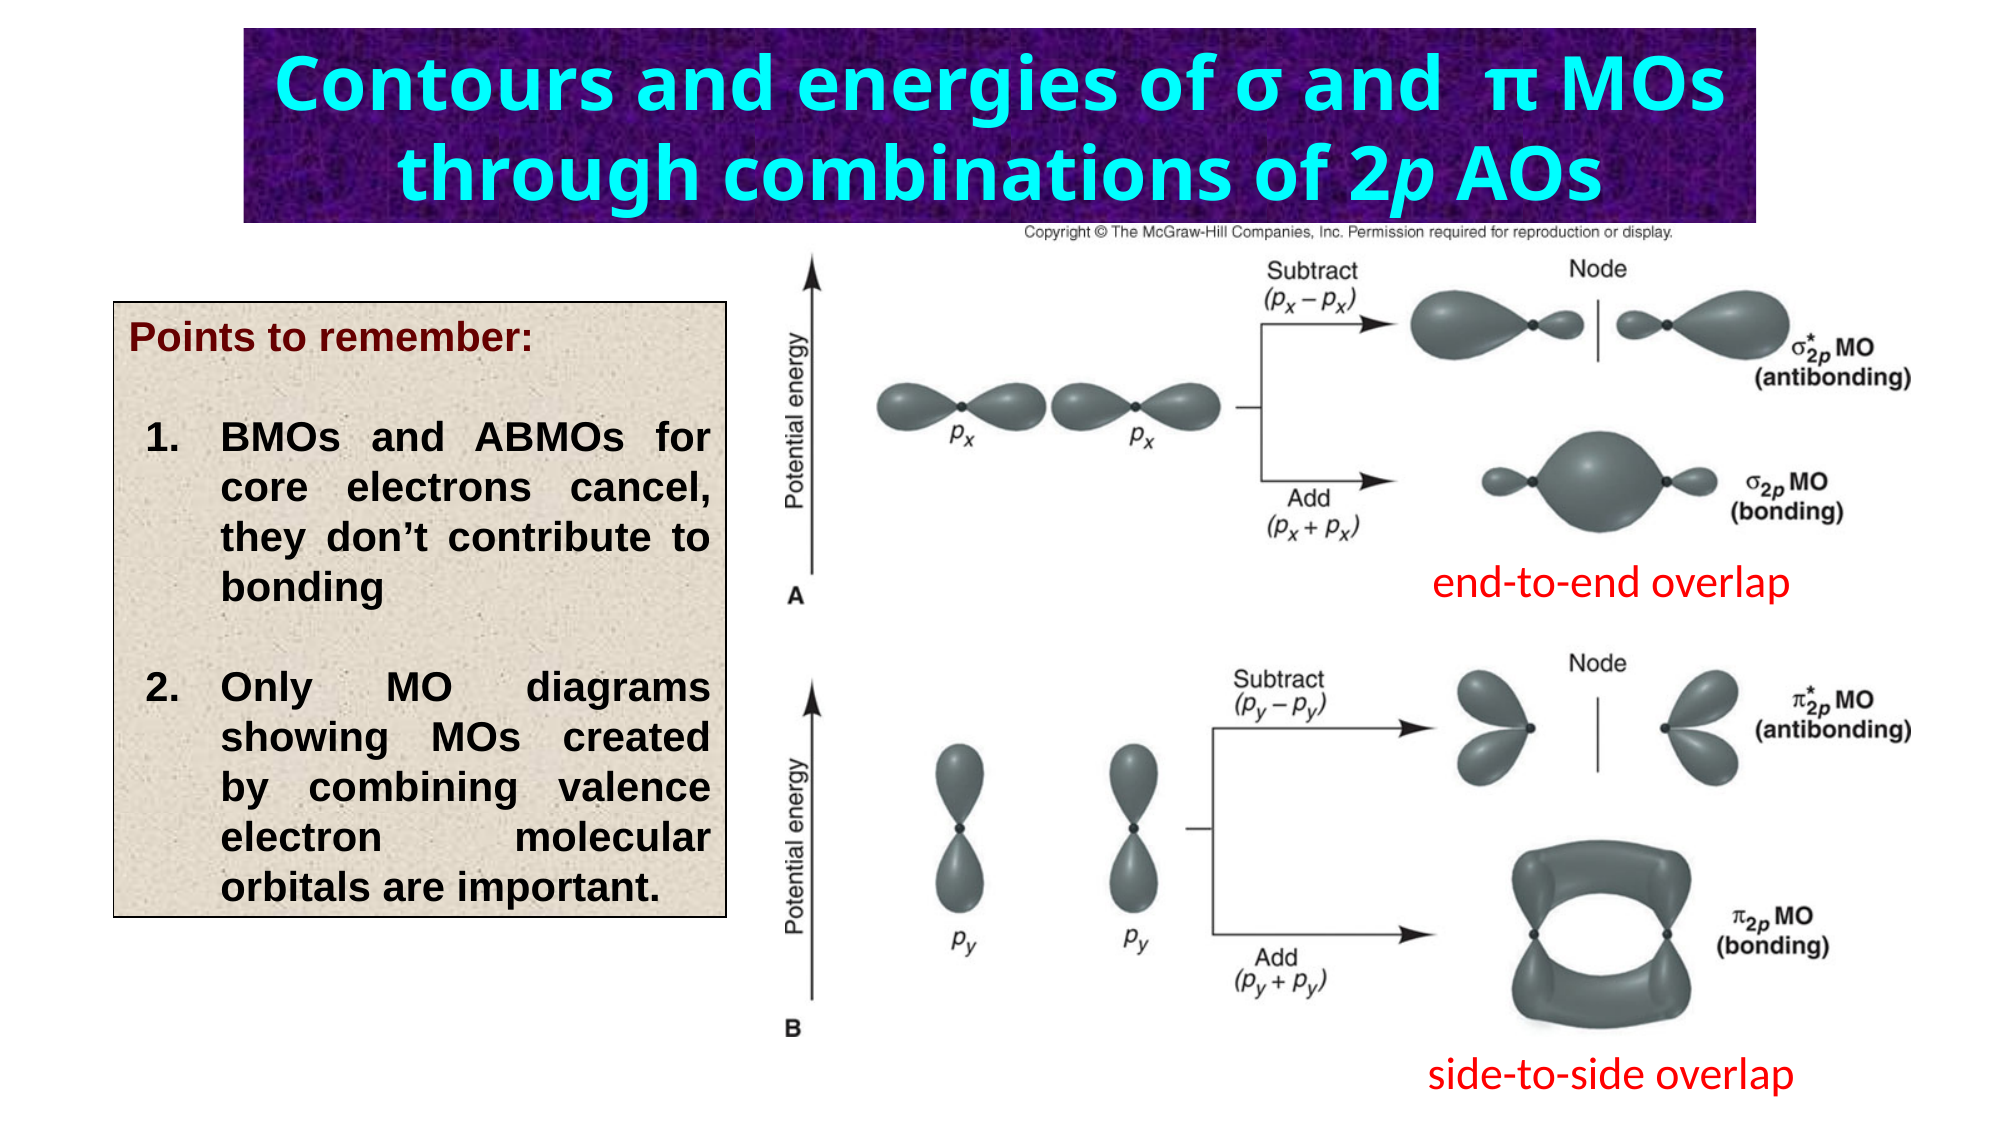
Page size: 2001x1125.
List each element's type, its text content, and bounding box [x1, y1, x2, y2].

text_box Points to remember: BMOs and ABMOs for core electrons cancel, they don’t contribute to bonding Only MO diagrams showing MOs created by combining valence electron molecular orbitals are important. [113, 301, 727, 917]
text_box Contours and energies of σ and π MOs through combinations of 2p AOs [243, 28, 1757, 223]
text_box side-to-side overlap [1395, 1046, 1827, 1107]
picture [785, 224, 1911, 1037]
